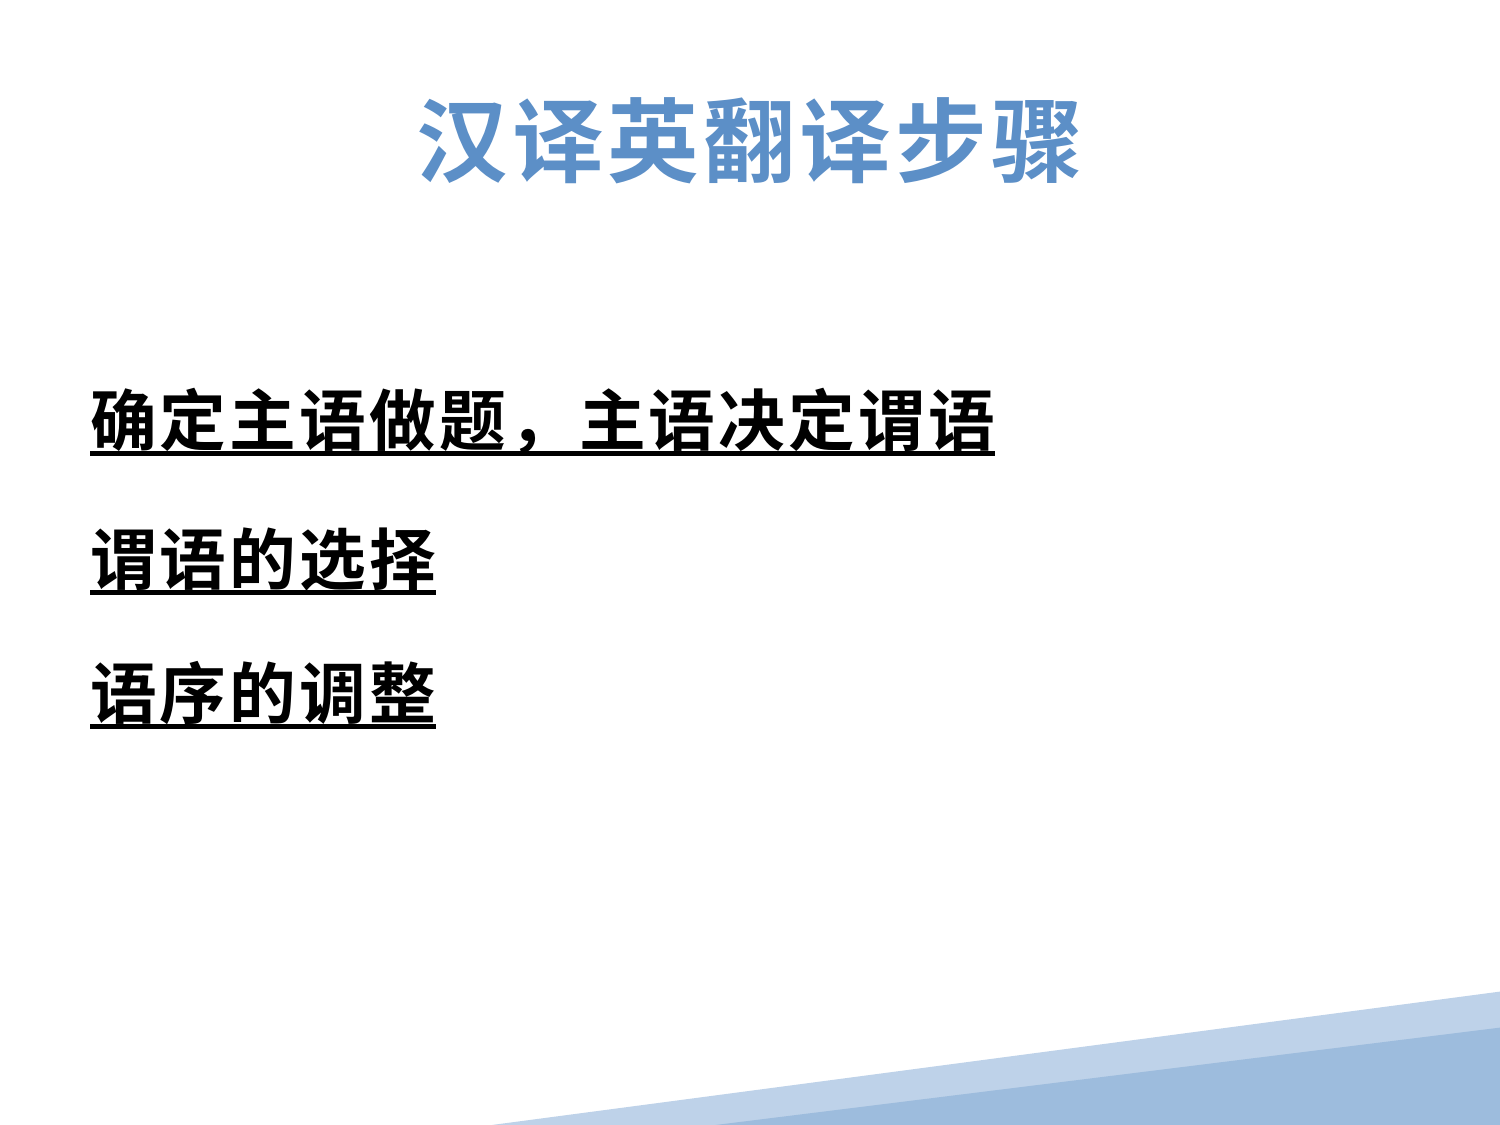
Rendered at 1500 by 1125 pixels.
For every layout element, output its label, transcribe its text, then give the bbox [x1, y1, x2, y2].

list 确定主语做题，主语决定谓语 谓语的选择 语序的调整 [75, 249, 1425, 992]
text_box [492, 991, 1500, 1125]
title 汉译英翻译步骤 [75, 45, 1425, 233]
